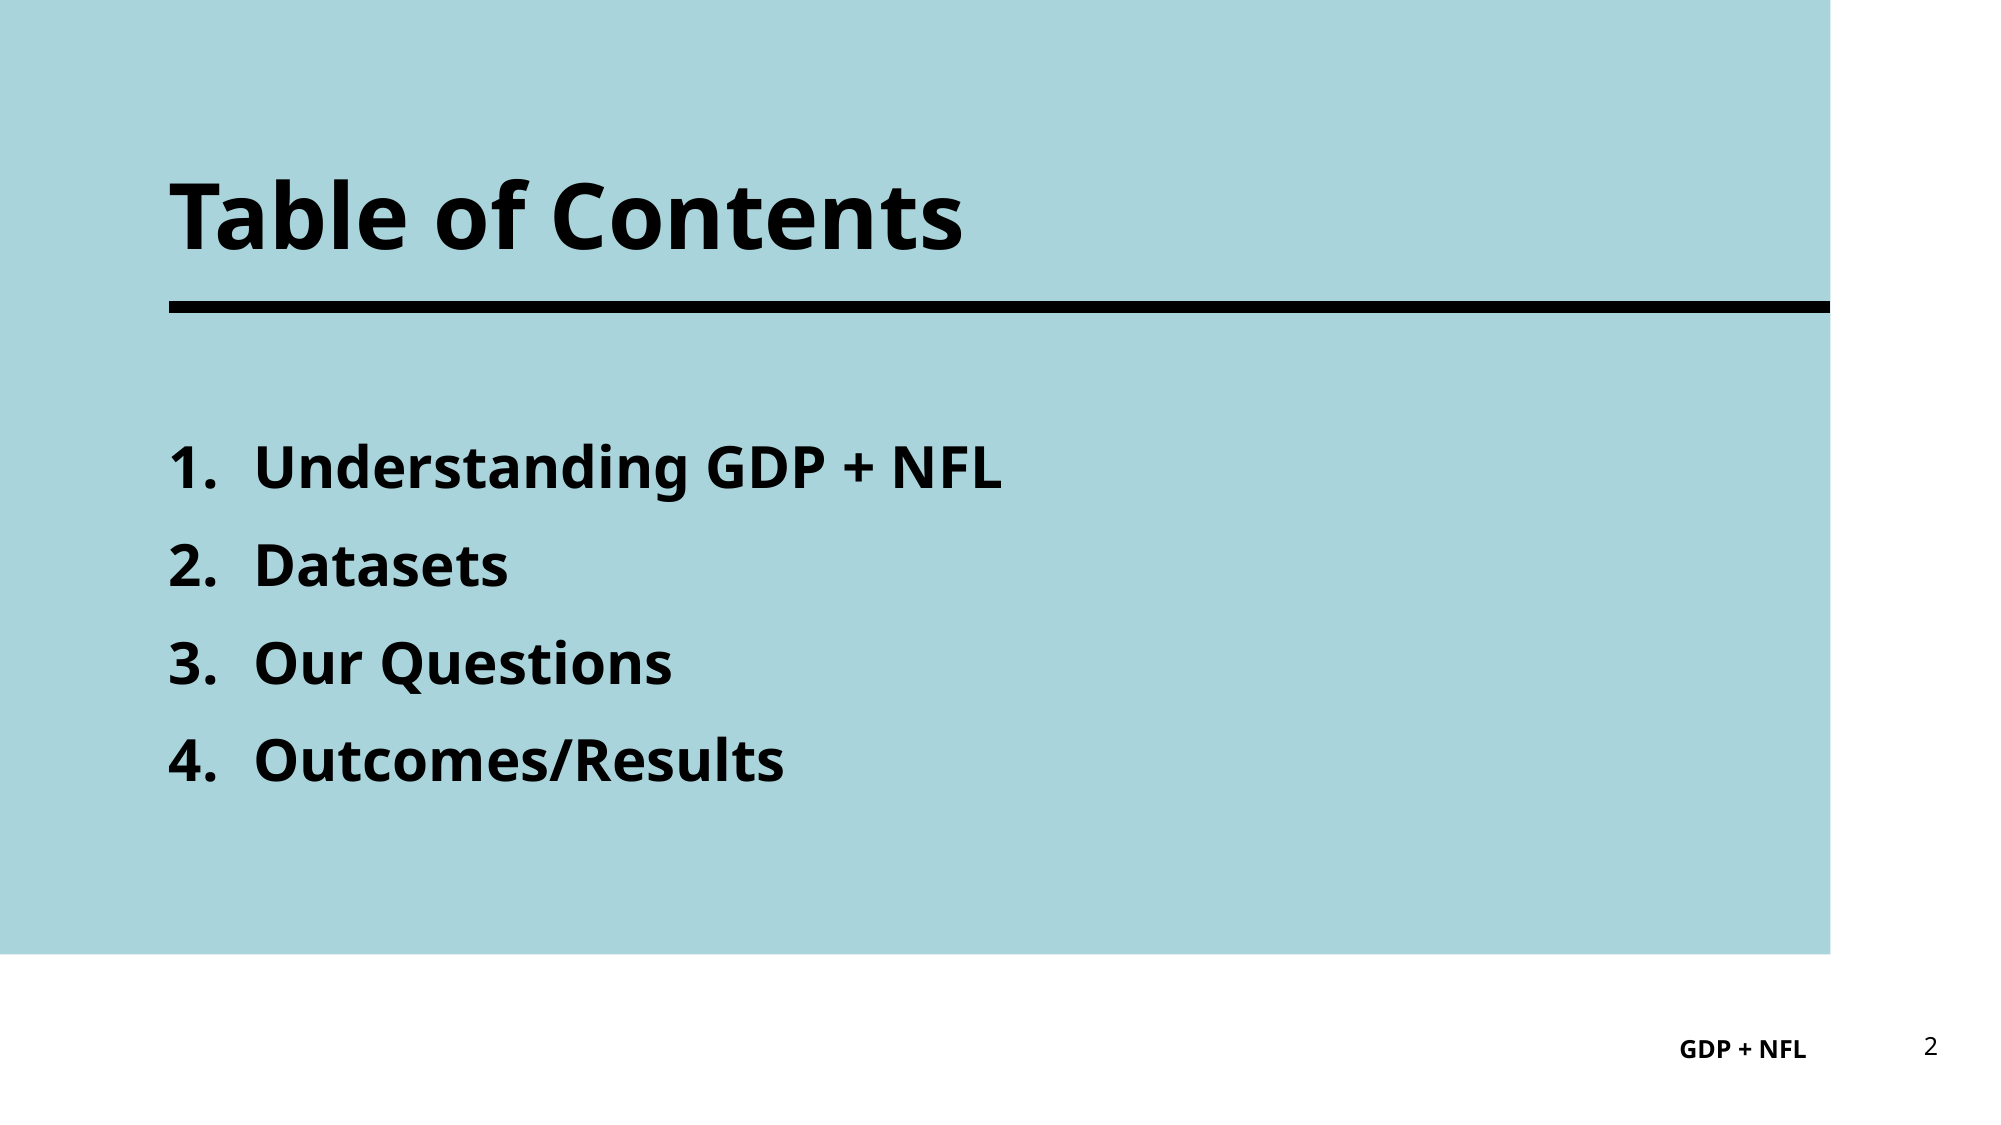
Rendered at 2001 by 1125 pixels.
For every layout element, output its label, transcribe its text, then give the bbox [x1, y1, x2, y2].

slide_number 2 [1885, 1032, 1954, 1063]
title Table of Contents [168, 163, 1450, 270]
text_box GDP + NFL [1679, 1033, 1920, 1064]
list Understanding GDP + NFL Datasets Our Questions Outcomes/Results [168, 423, 1450, 900]
